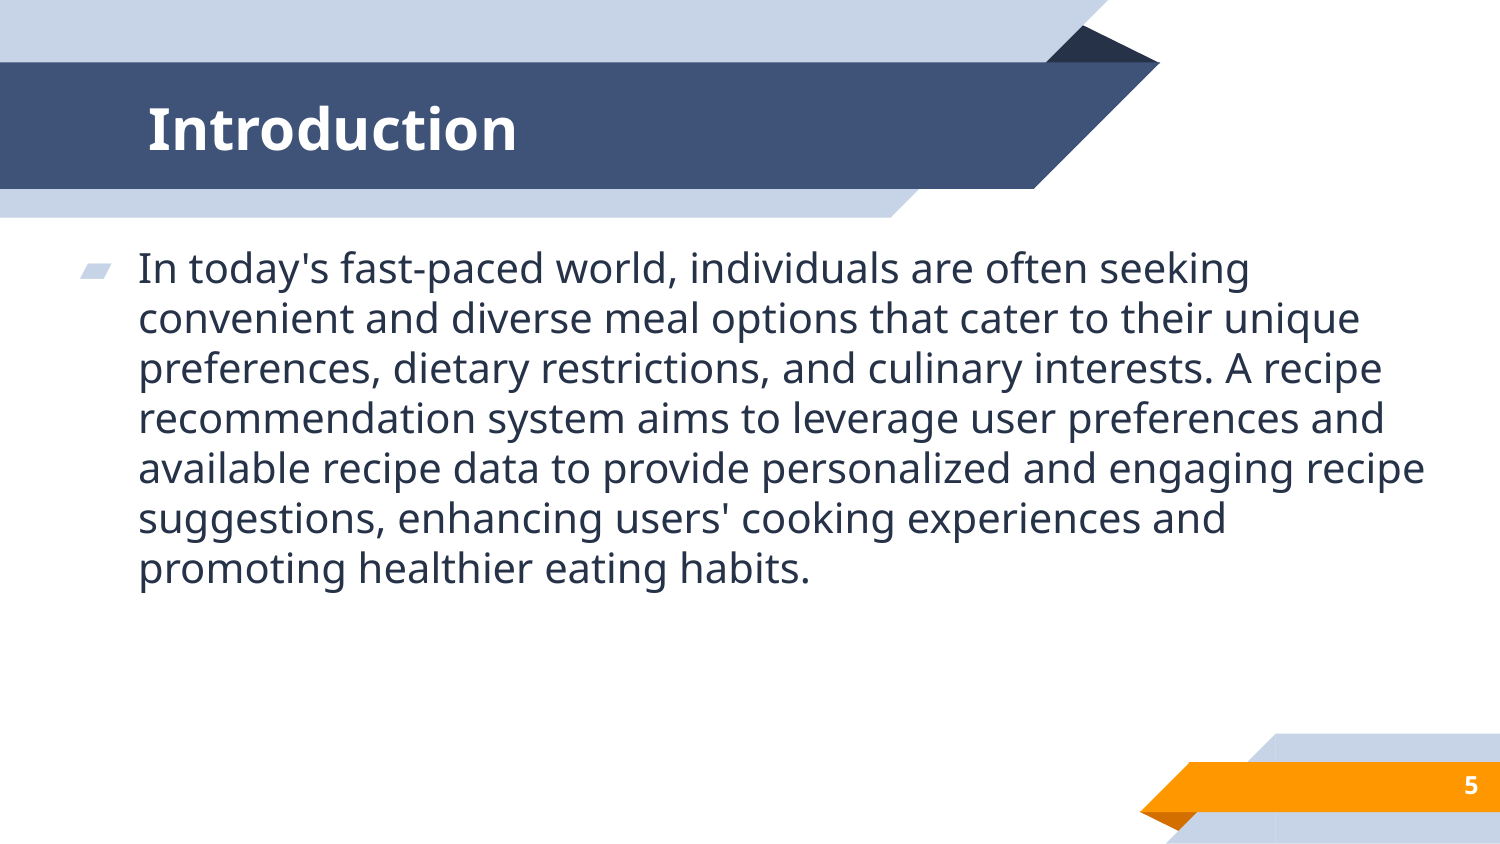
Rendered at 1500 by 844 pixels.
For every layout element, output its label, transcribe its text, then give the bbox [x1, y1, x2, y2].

slide_number 5 [1249, 760, 1494, 813]
title Introduction [133, 64, 997, 190]
text_box In today's fast-paced world, individuals are often seeking convenient and diverse meal options that cater to their unique preferences, dietary restrictions, and culinary interests. A recipe recommendation system aims to leverage user preferences and available recipe data to provide personalized and engaging recipe suggestions, enhancing users' cooking experiences and promoting healthier eating habits. [48, 226, 1463, 803]
